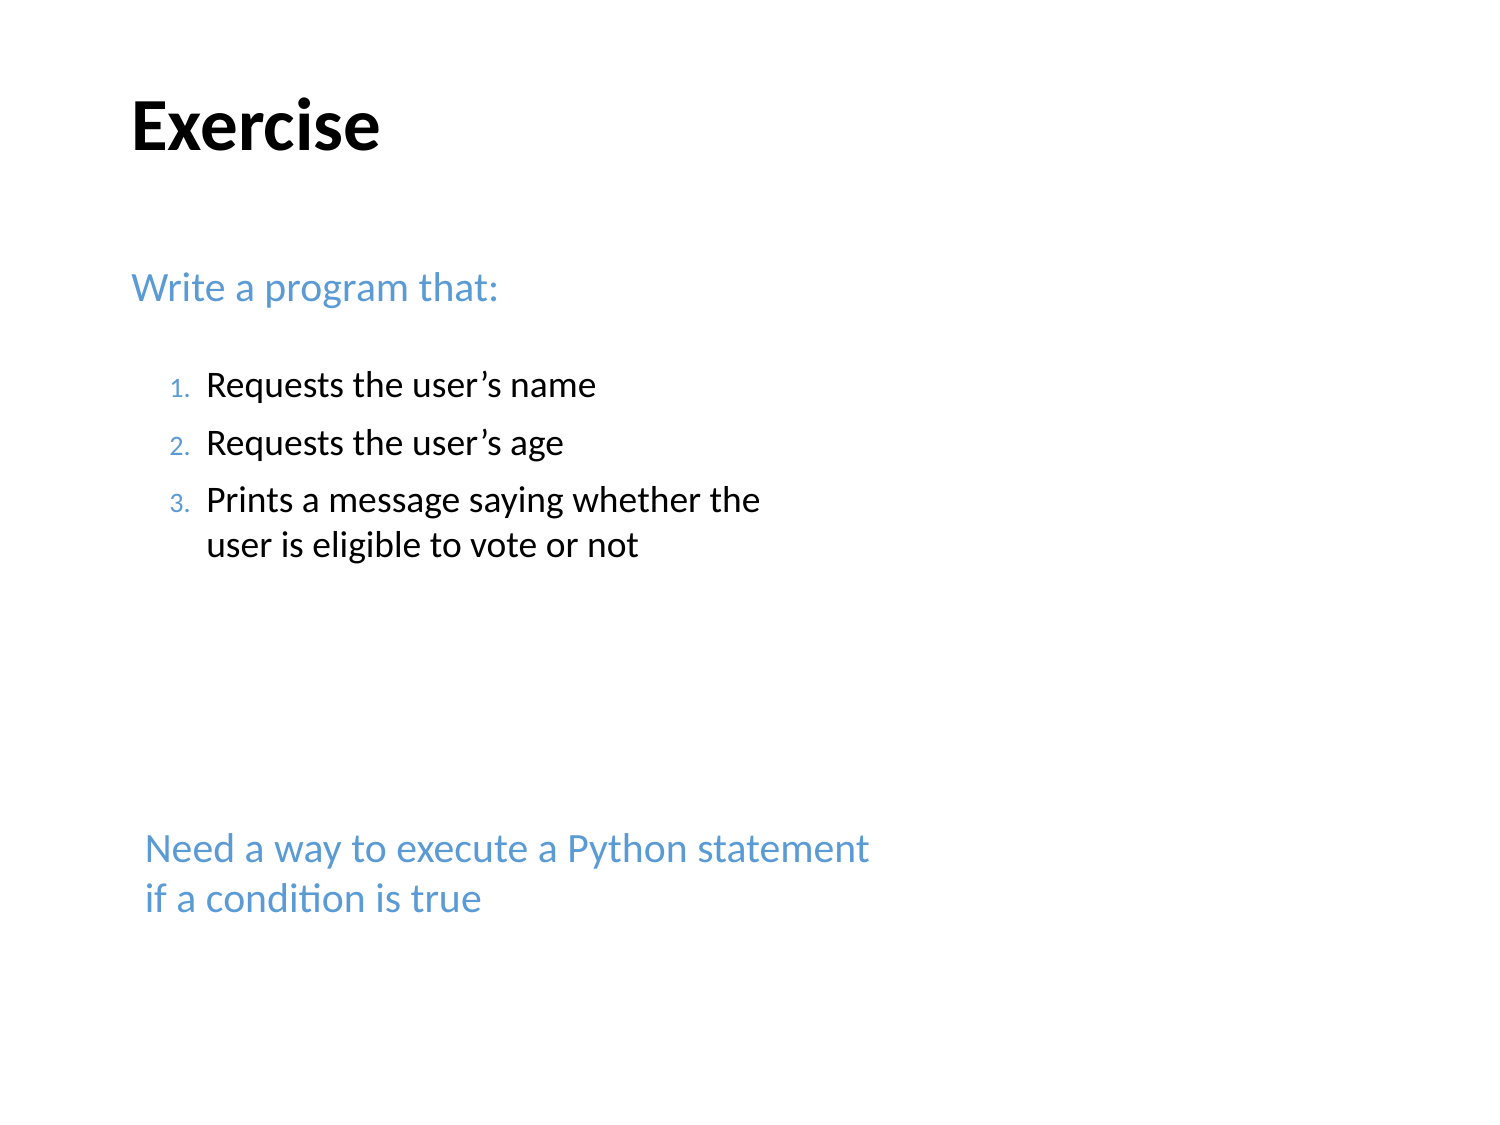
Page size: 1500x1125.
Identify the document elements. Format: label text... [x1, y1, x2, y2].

text_box Exercise [116, 0, 1392, 242]
text_box Write a program that: Requests the user’s name Requests the user’s age Prints a message saying whether the user is eligible to vote or not [116, 252, 791, 573]
text_box Need a way to execute a Python statement if a condition is true [129, 813, 886, 928]
